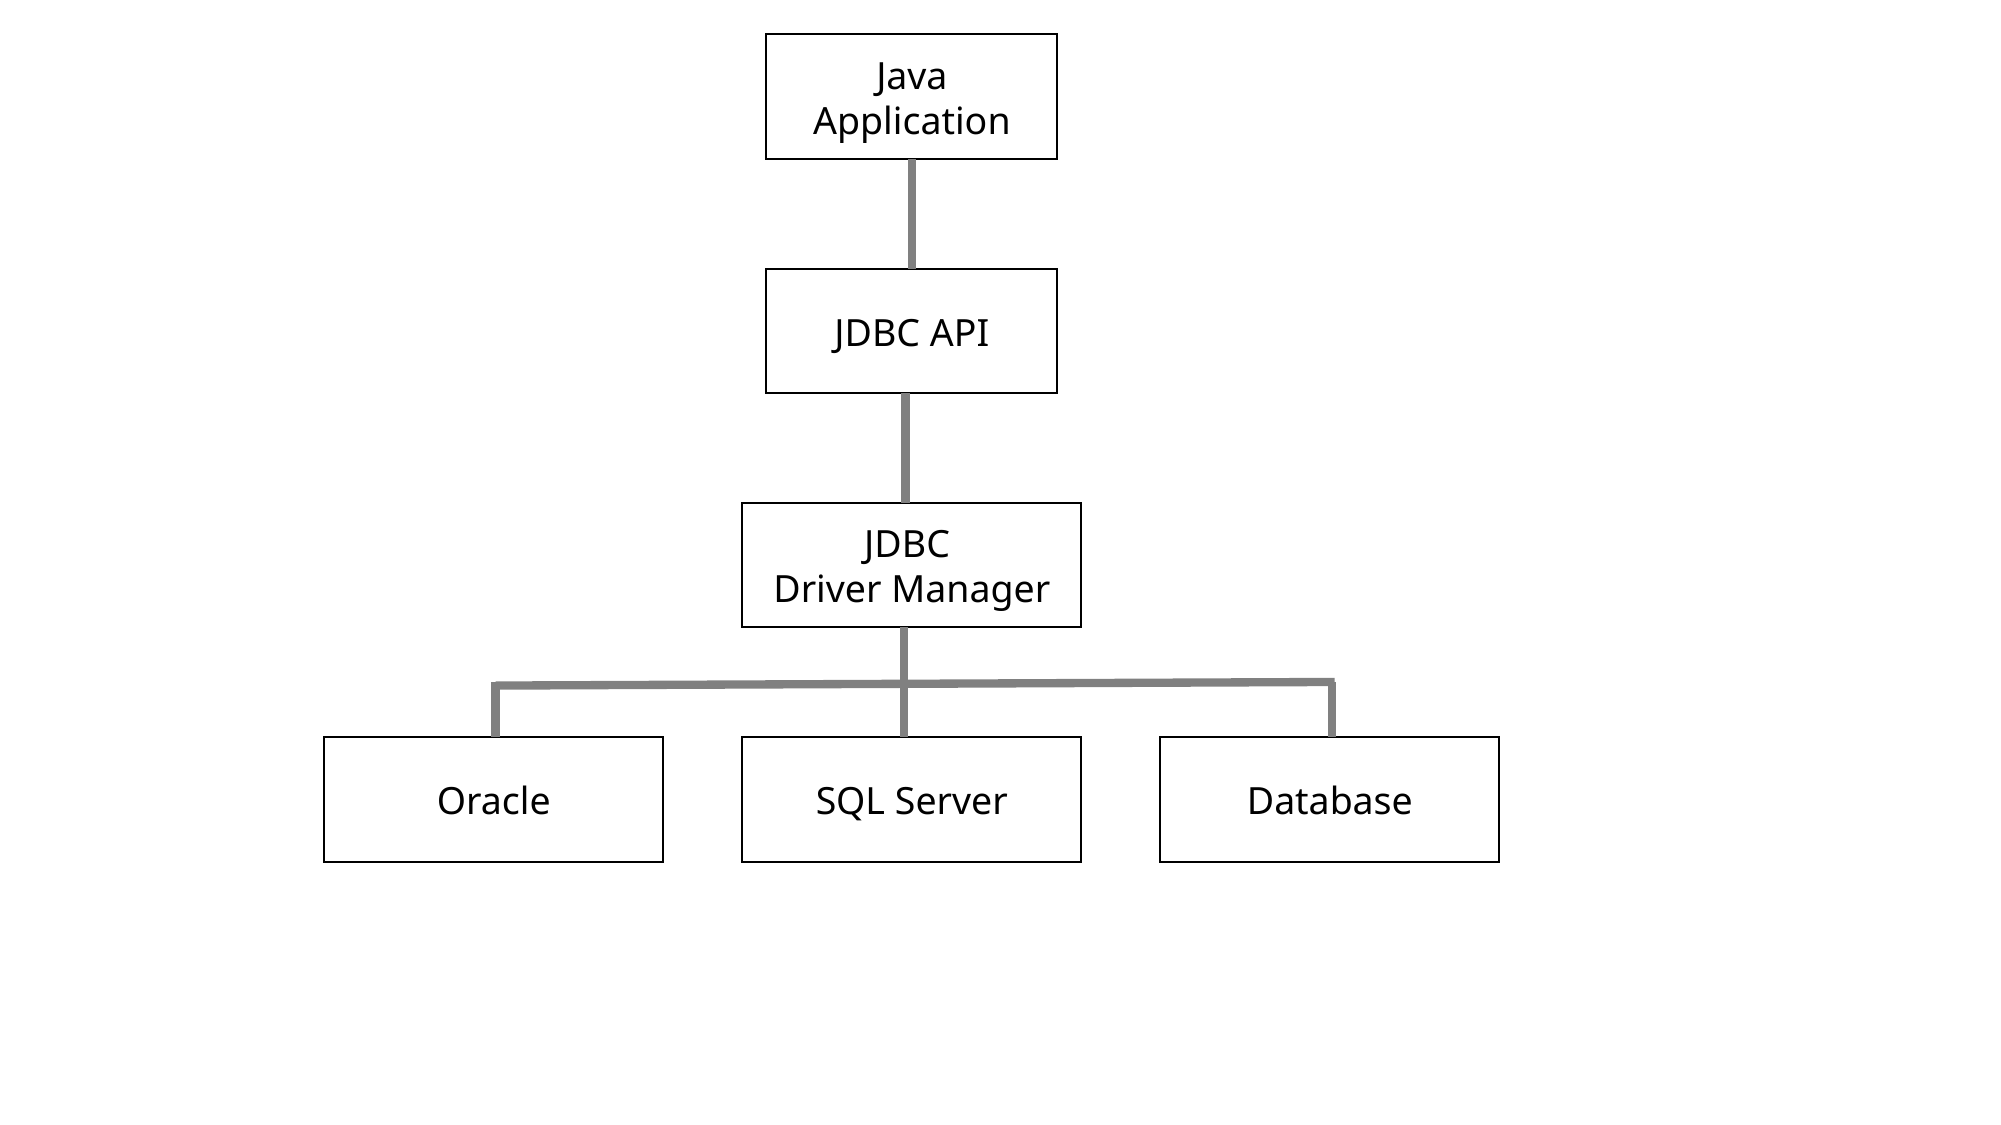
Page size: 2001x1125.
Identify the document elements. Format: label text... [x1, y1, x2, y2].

text_box SQL Server [741, 736, 1082, 863]
text_box JDBC API [765, 268, 1058, 394]
text_box JDBC Driver Manager [741, 502, 1082, 628]
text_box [495, 681, 1335, 686]
text_box Database [1159, 736, 1500, 863]
text_box Oracle [323, 736, 664, 863]
text_box Java Application [765, 33, 1058, 160]
